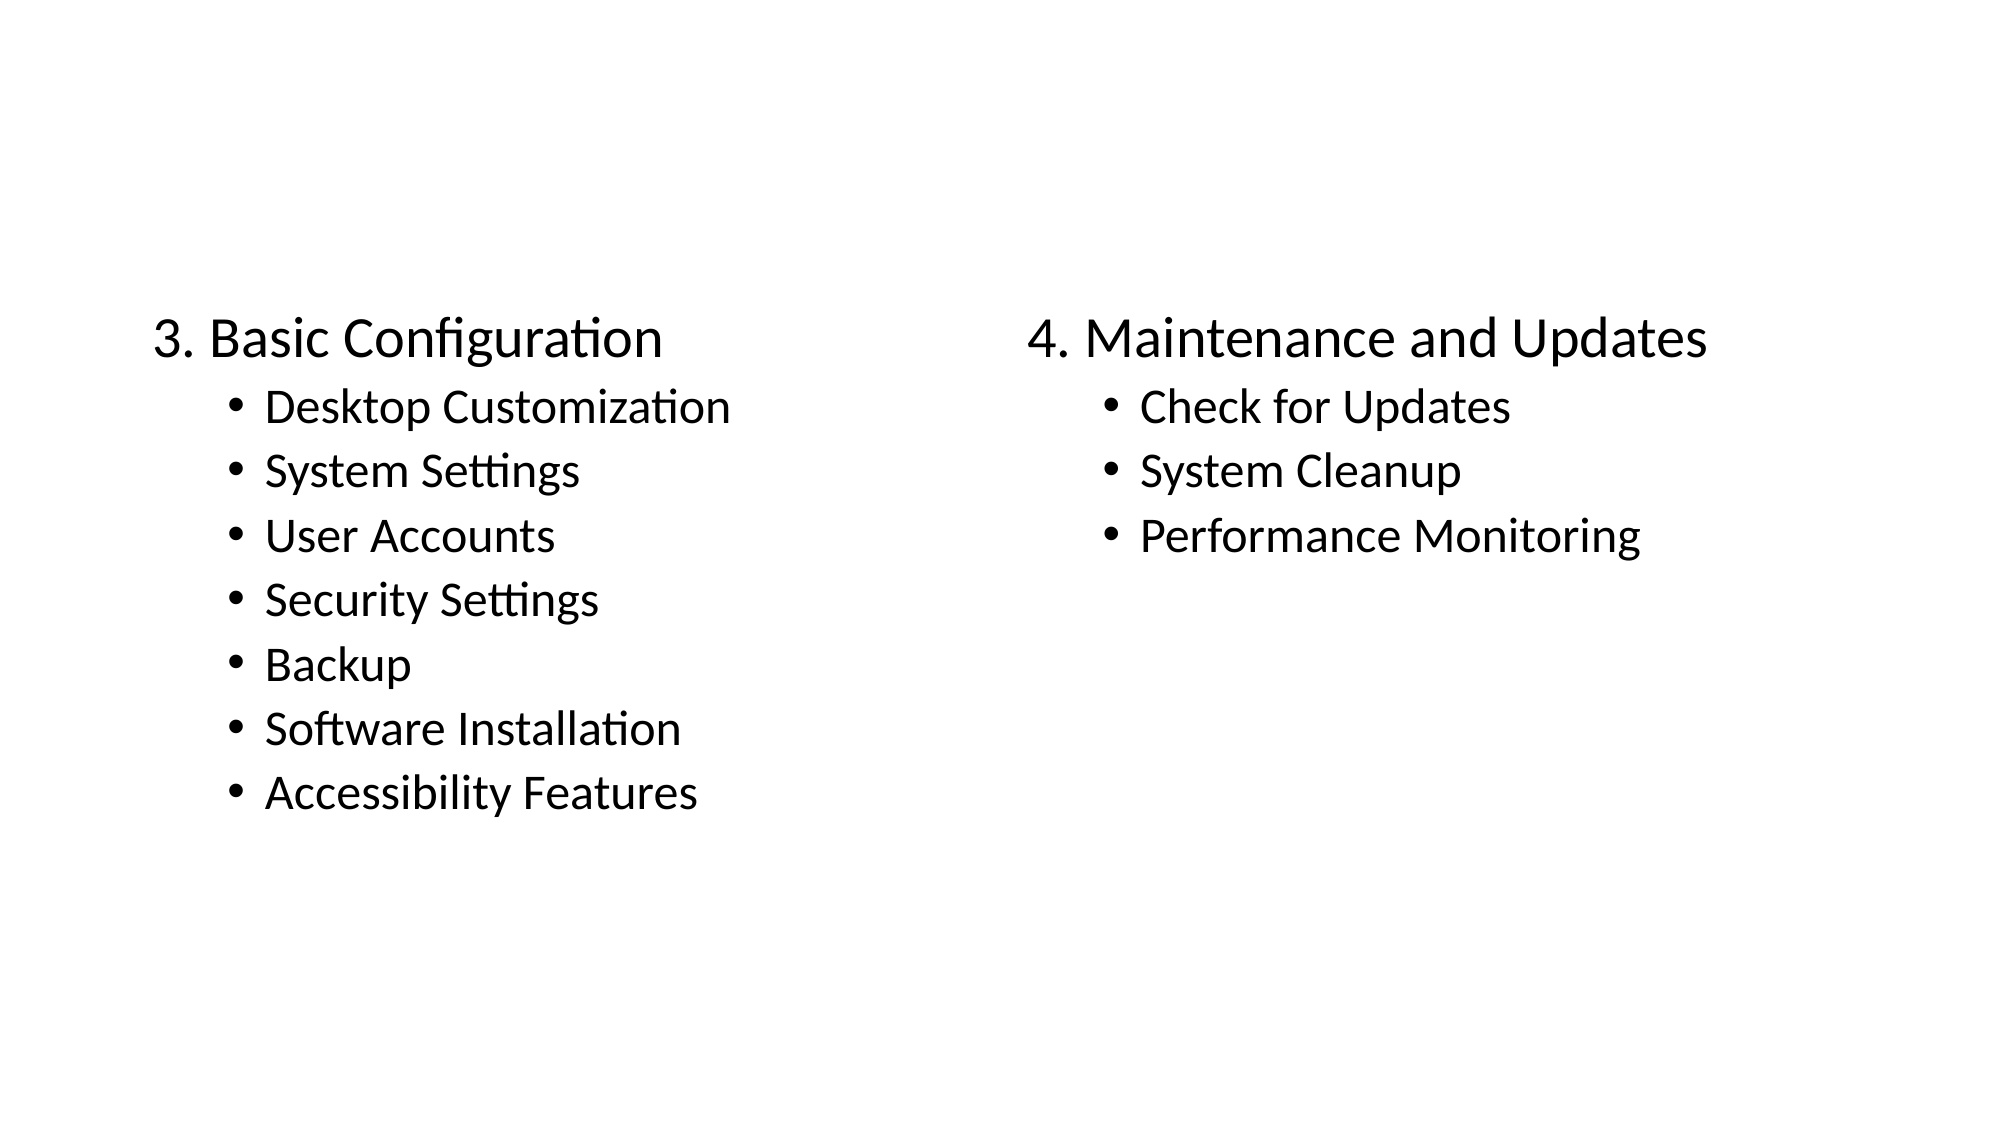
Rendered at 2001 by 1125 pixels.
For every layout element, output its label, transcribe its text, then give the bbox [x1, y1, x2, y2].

list 3. Basic Configuration Desktop Customization System Settings User Accounts Security Settings Backup Software Installation Accessibility Features [137, 299, 988, 1014]
list 4. Maintenance and Updates Check for Updates System Cleanup Performance Monitoring [1012, 299, 1863, 1014]
